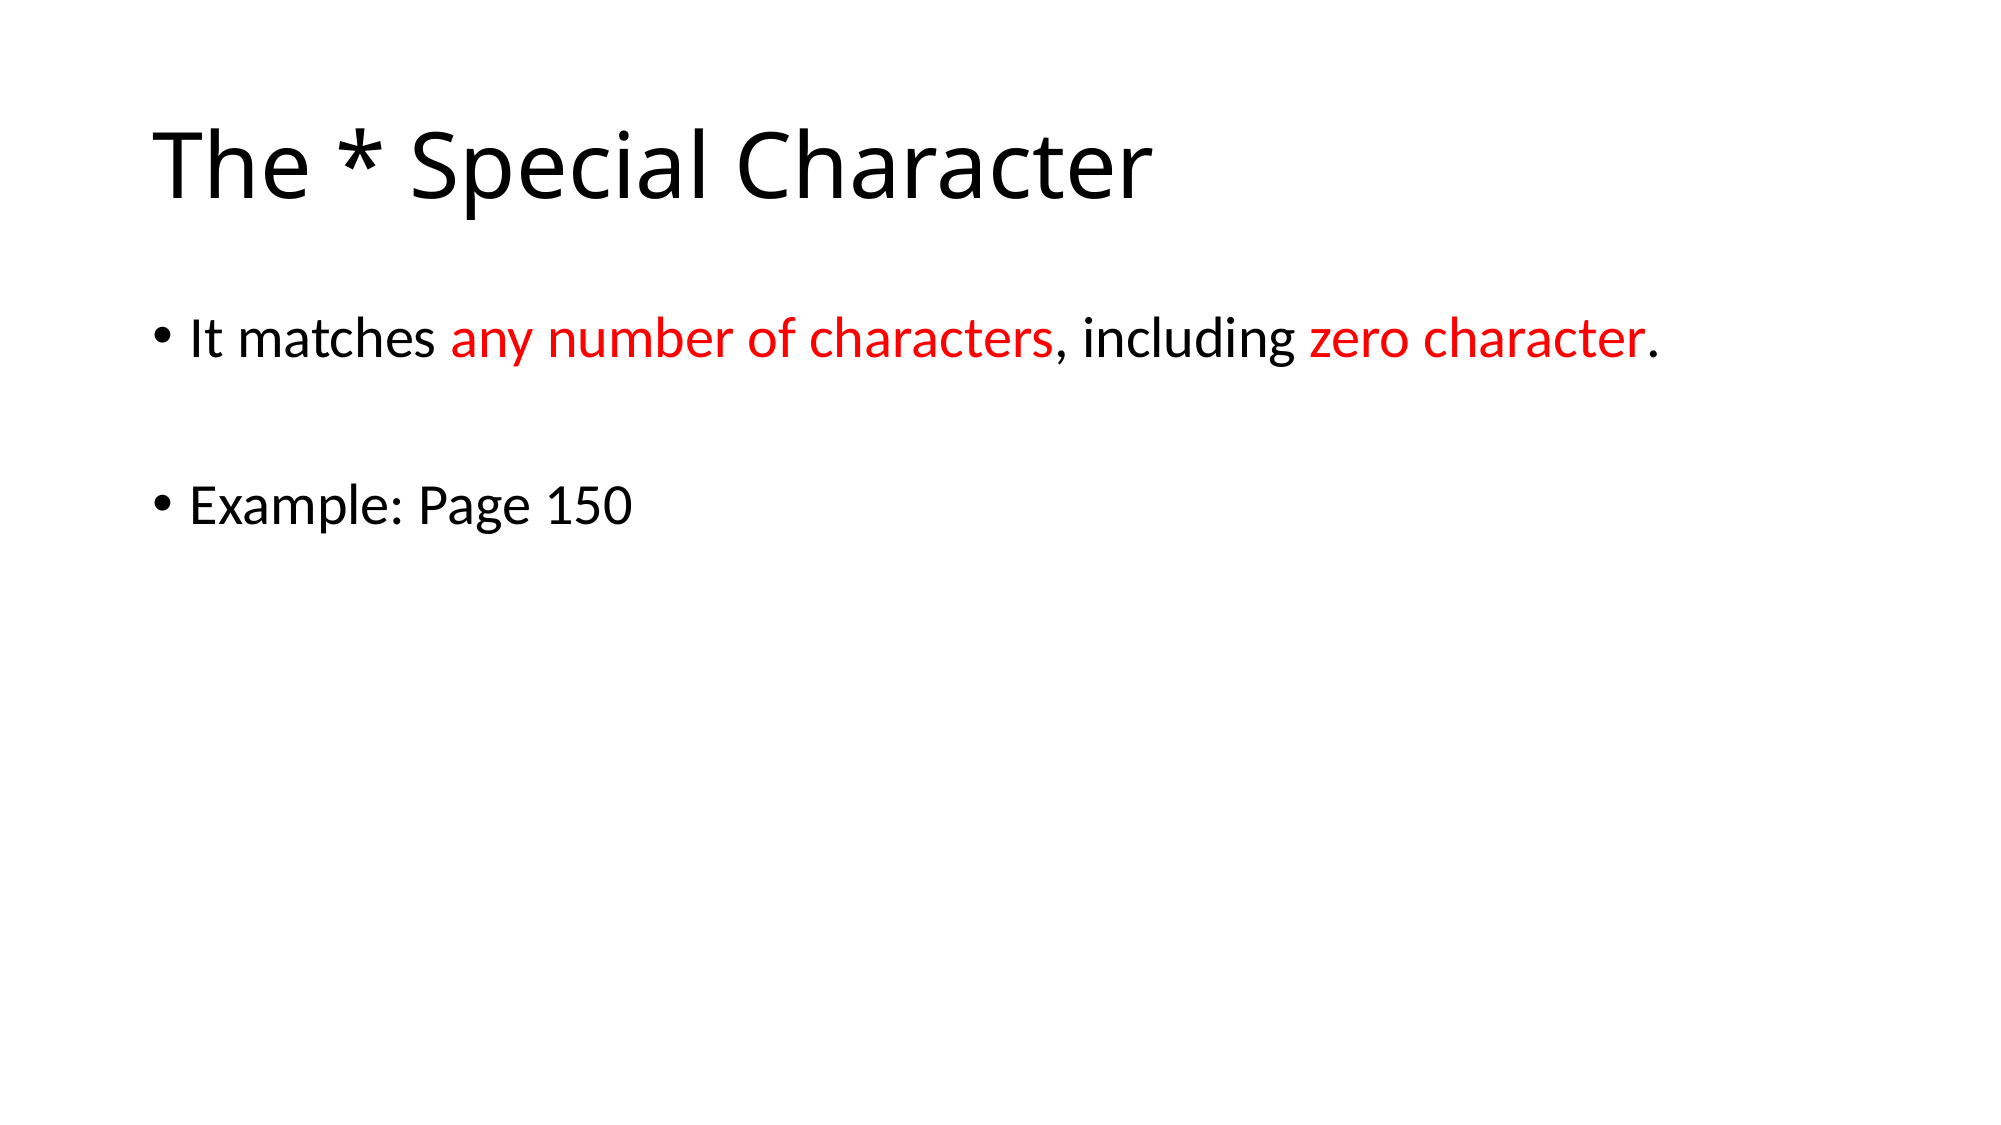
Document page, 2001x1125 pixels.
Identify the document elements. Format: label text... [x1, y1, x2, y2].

list It matches any number of characters, including zero character. Example: Page 150 [137, 299, 1863, 1014]
title The * Special Character [137, 59, 1863, 278]
